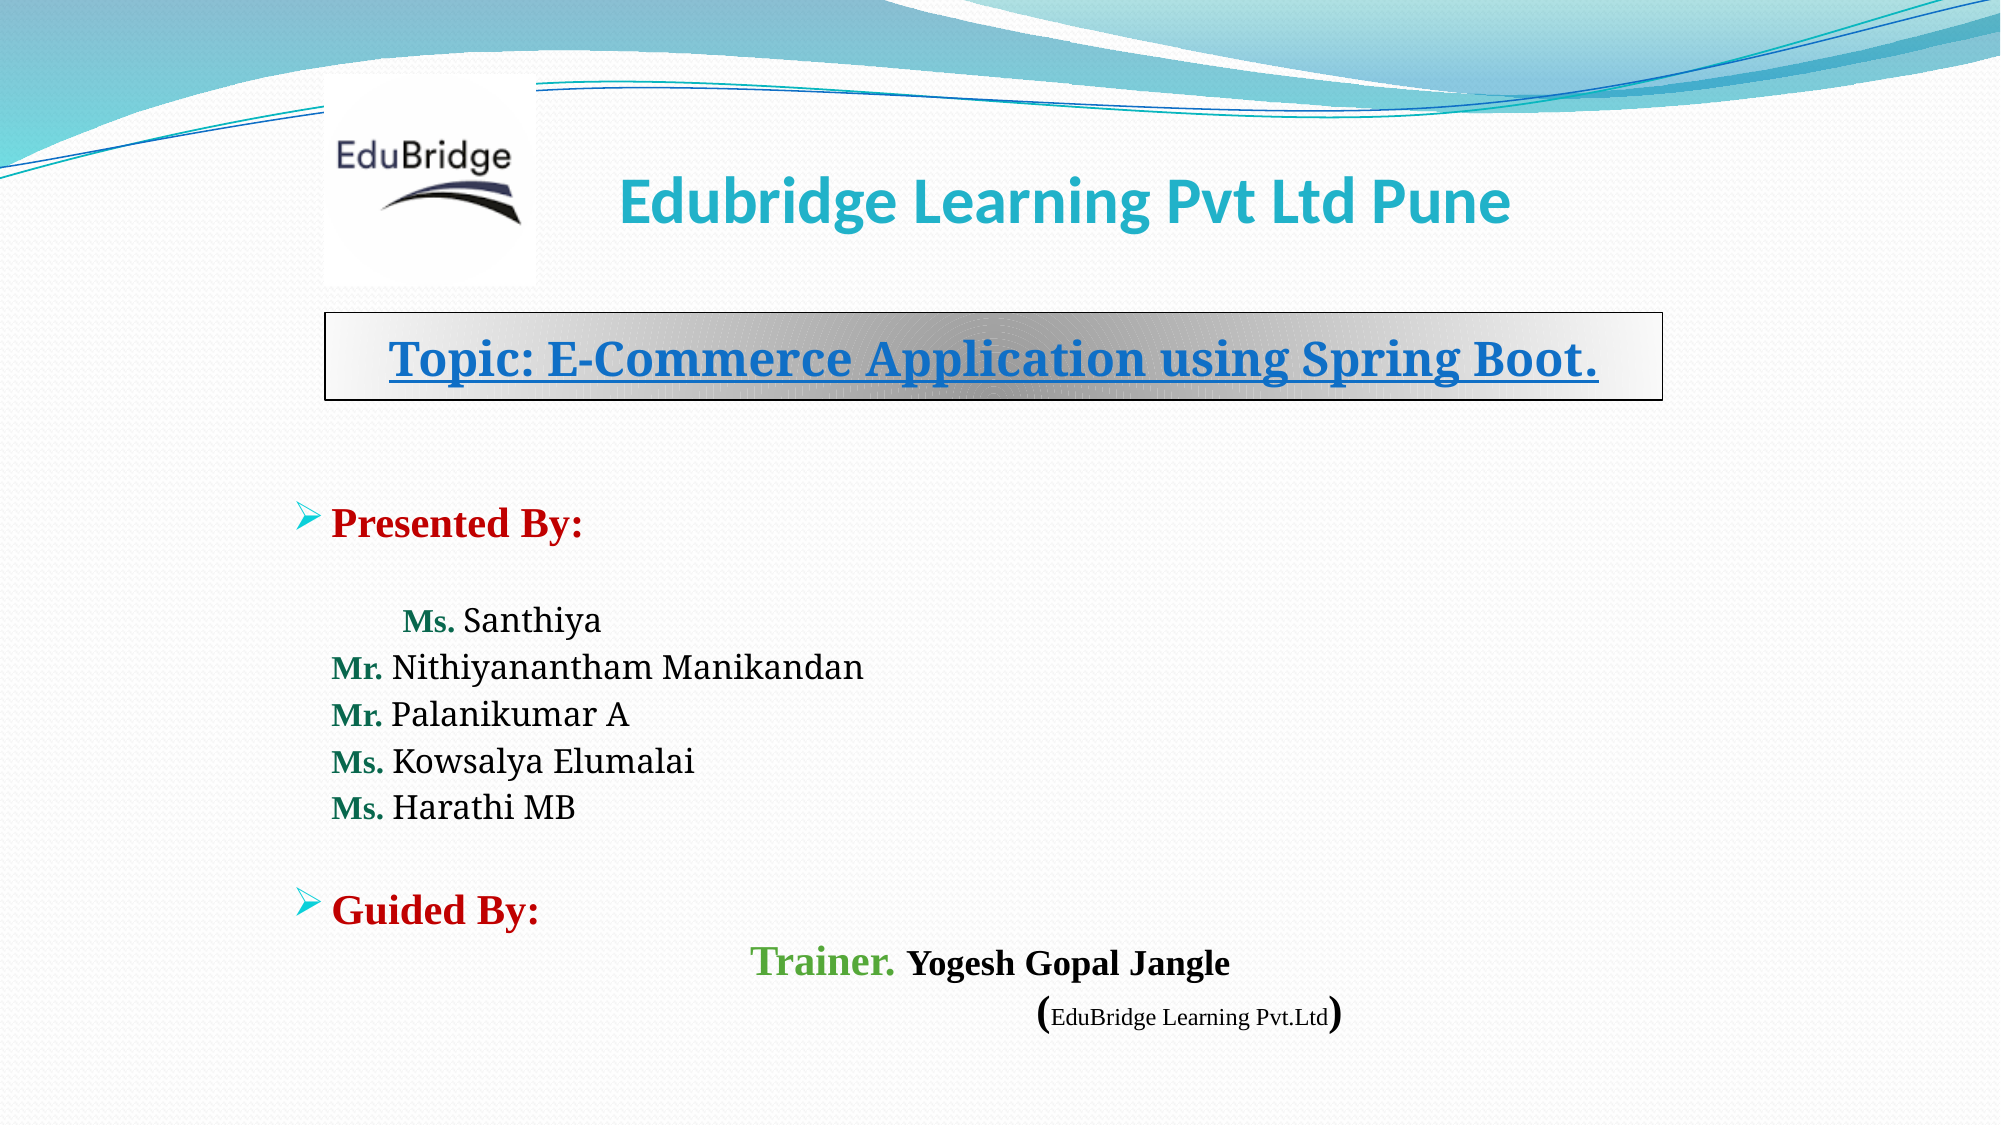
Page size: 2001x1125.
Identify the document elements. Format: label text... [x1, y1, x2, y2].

list Presented By: Ms. Santhiya Mr. Nithiyanantham Manikandan Mr. Palanikumar A Ms. Kowsalya Elumalai Ms. Harathi MB Guided By: Trainer. Yogesh Gopal Jangle (EduBridge Learning Pvt.Ltd) [278, 399, 1704, 1043]
picture [324, 74, 537, 287]
list Topic: E-Commerce Application using Spring Boot. [324, 312, 1663, 399]
title Edubridge Learning Pvt Ltd Pune [543, 98, 1628, 287]
